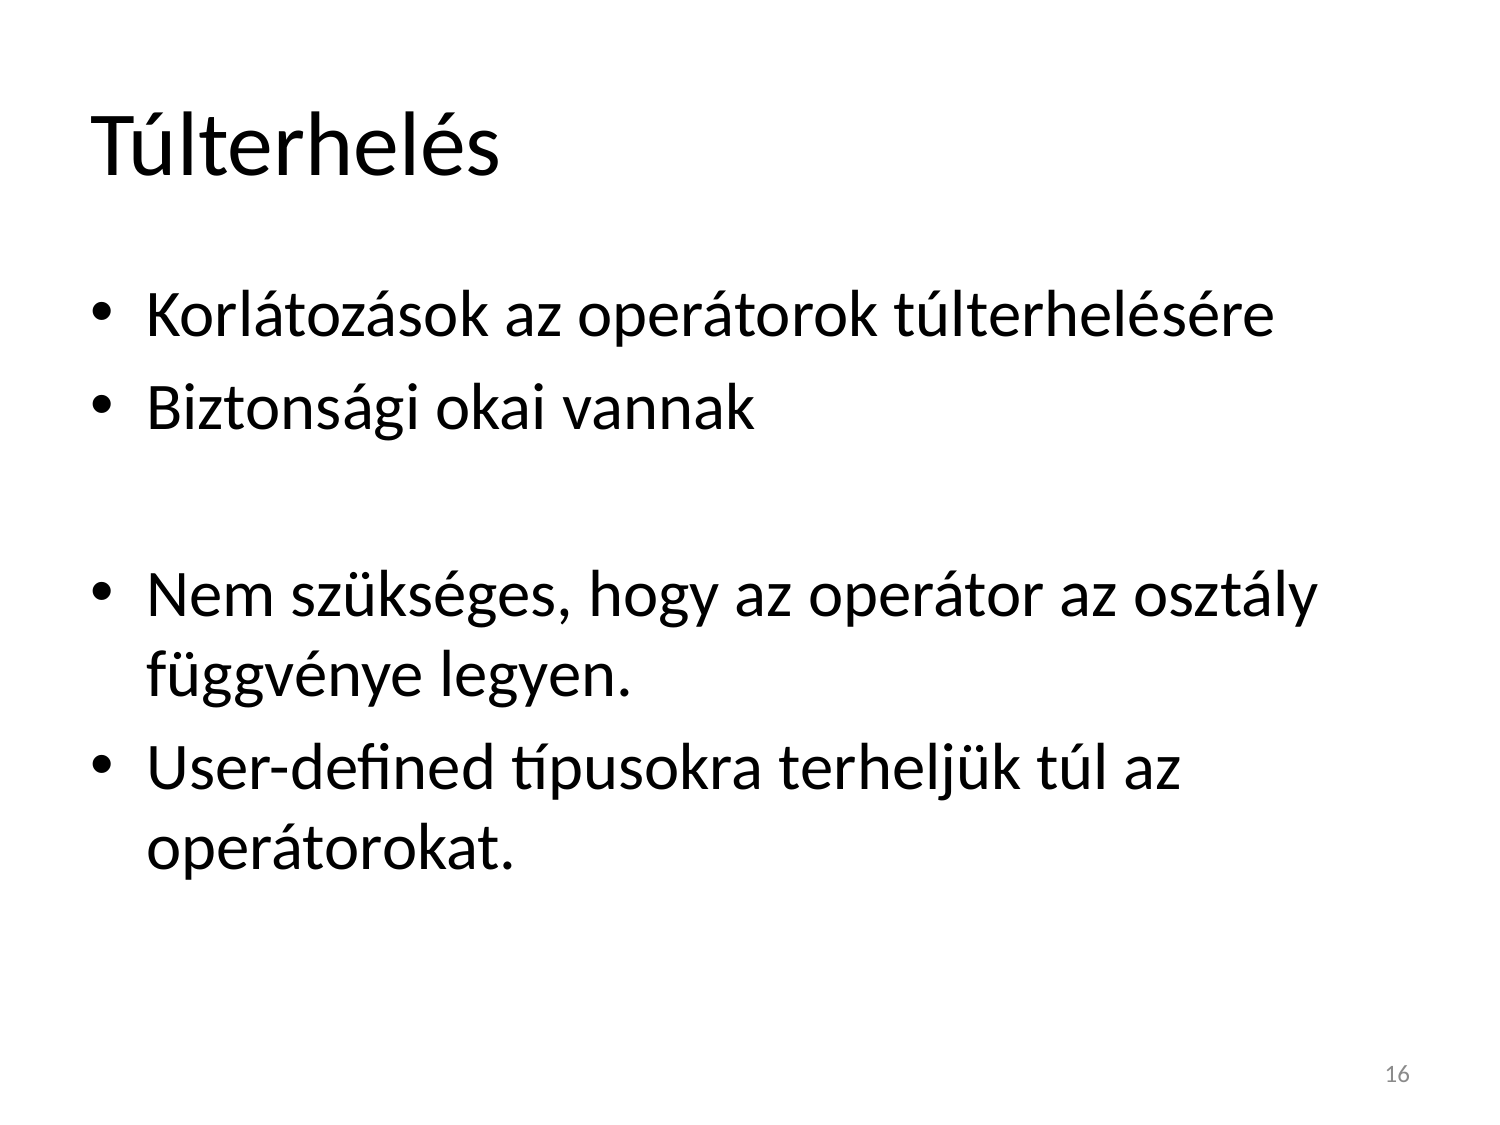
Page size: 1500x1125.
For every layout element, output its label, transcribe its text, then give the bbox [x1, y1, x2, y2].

title Túlterhelés [74, 44, 1426, 233]
list Korlátozások az operátorok túlterhelésére Biztonsági okai vannak Nem szükséges, hogy az operátor az osztály függvénye legyen. User-defined típusokra terheljük túl az operátorokat. [74, 262, 1426, 1006]
slide_number 16 [1074, 1042, 1425, 1103]
